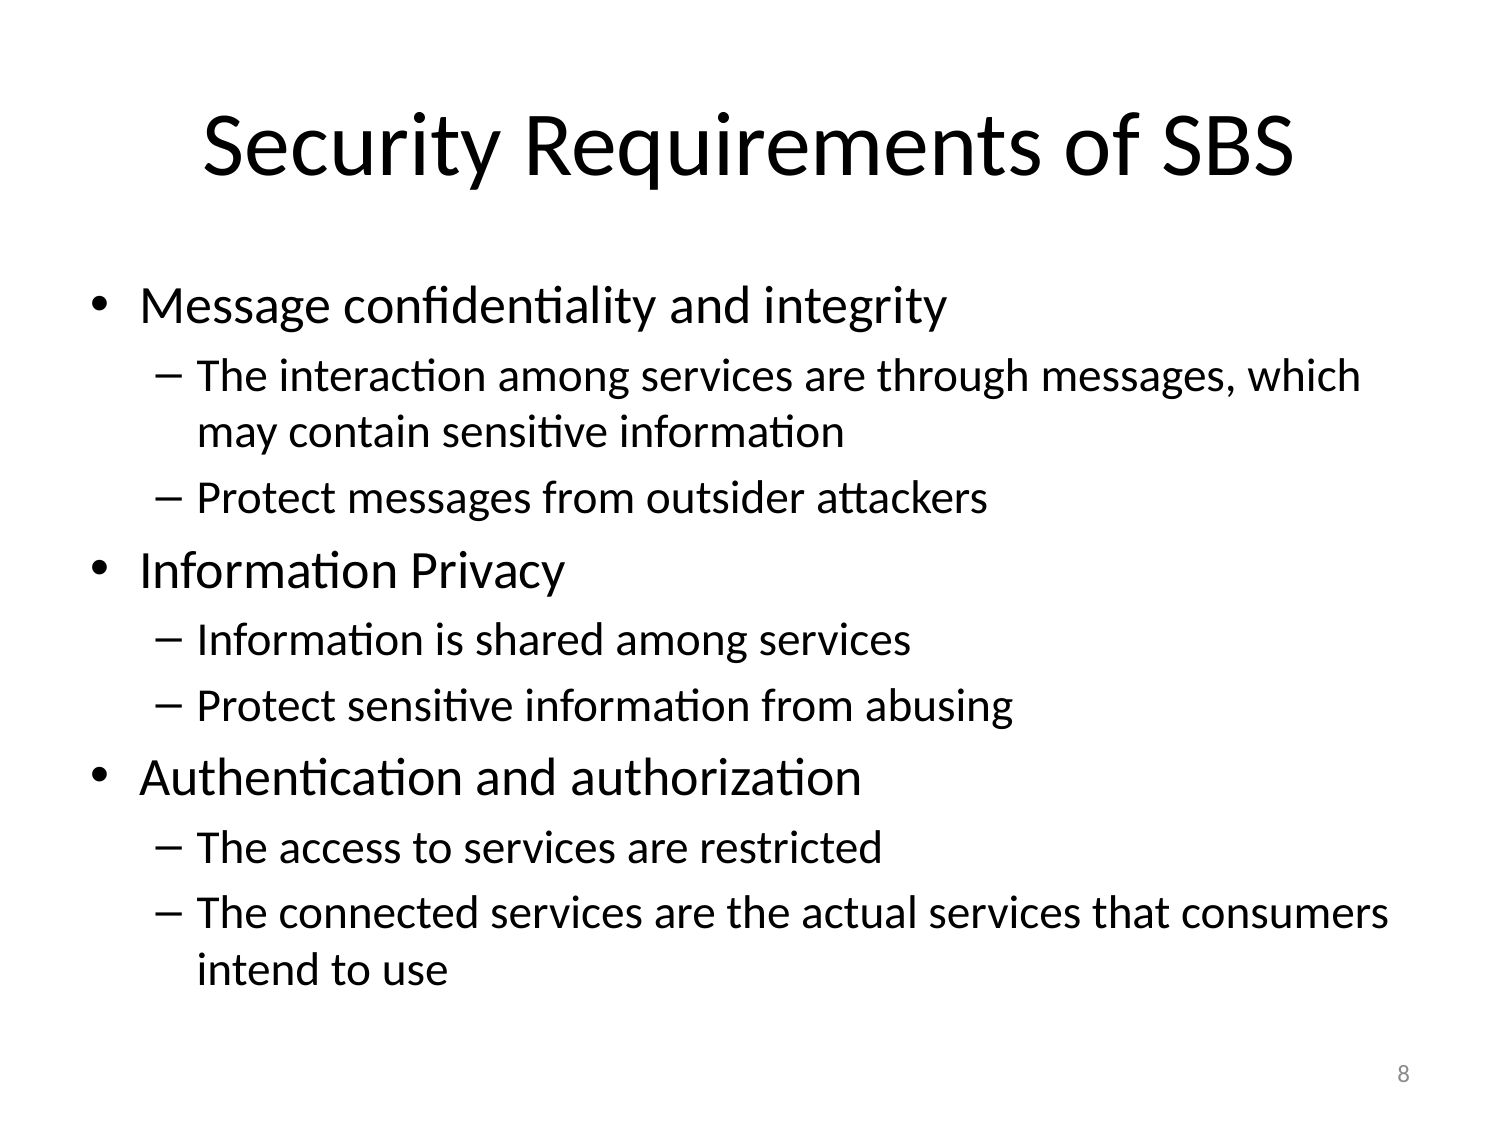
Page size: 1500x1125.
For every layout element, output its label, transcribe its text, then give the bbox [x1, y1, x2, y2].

slide_number 8 [1074, 1042, 1425, 1103]
title Security Requirements of SBS [75, 45, 1425, 233]
list Message confidentiality and integrity The interaction among services are through messages, which may contain sensitive information Protect messages from outsider attackers Information Privacy Information is shared among services Protect sensitive information from abusing Authentication and authorization The access to services are restricted The connected services are the actual services that consumers intend to use [75, 262, 1425, 1005]
